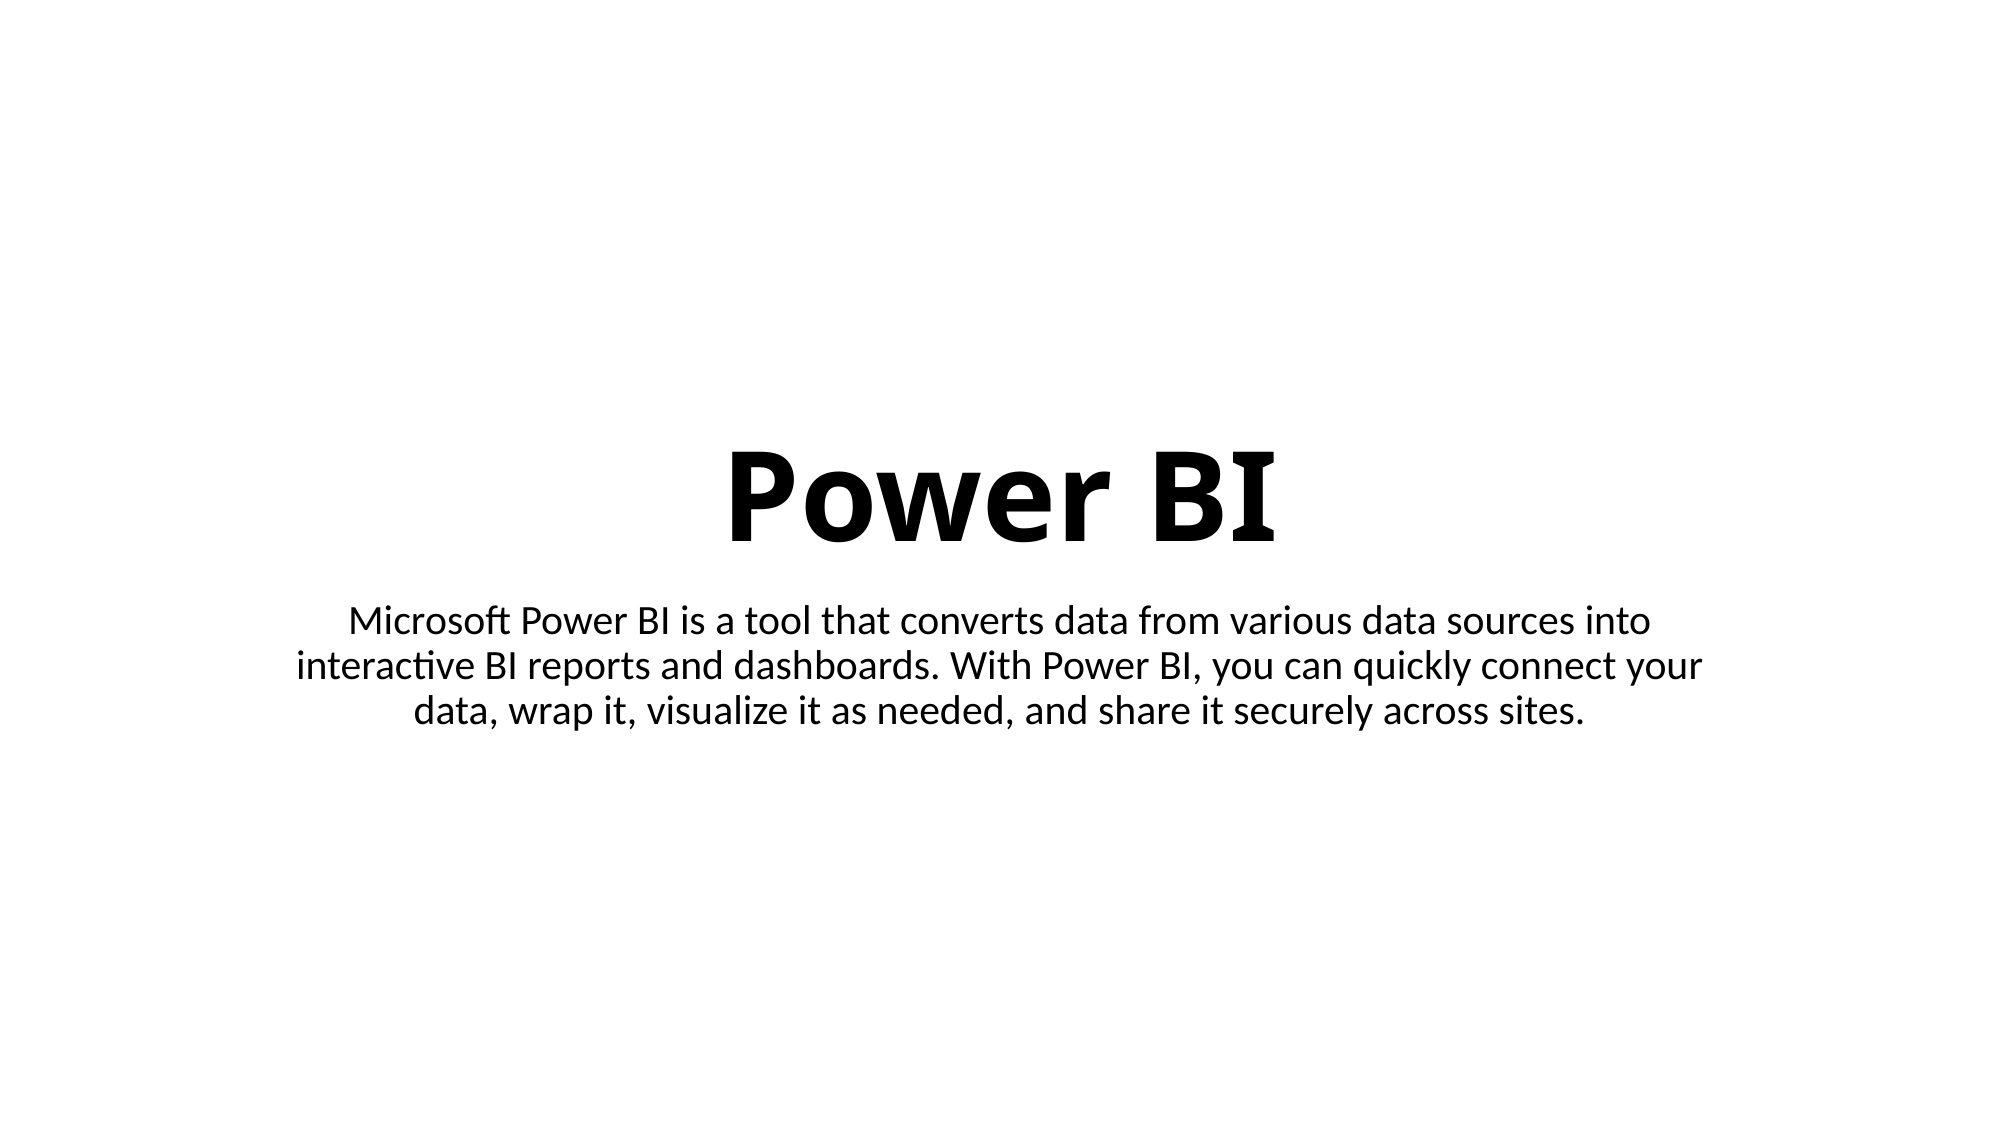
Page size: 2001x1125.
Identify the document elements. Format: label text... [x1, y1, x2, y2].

subtitle Microsoft Power BI is a tool that converts data from various data sources into interactive BI reports and dashboards. With Power BI, you can quickly connect your data, wrap it, visualize it as needed, and share it securely across sites. [249, 590, 1750, 863]
title Power BI [249, 184, 1750, 576]
